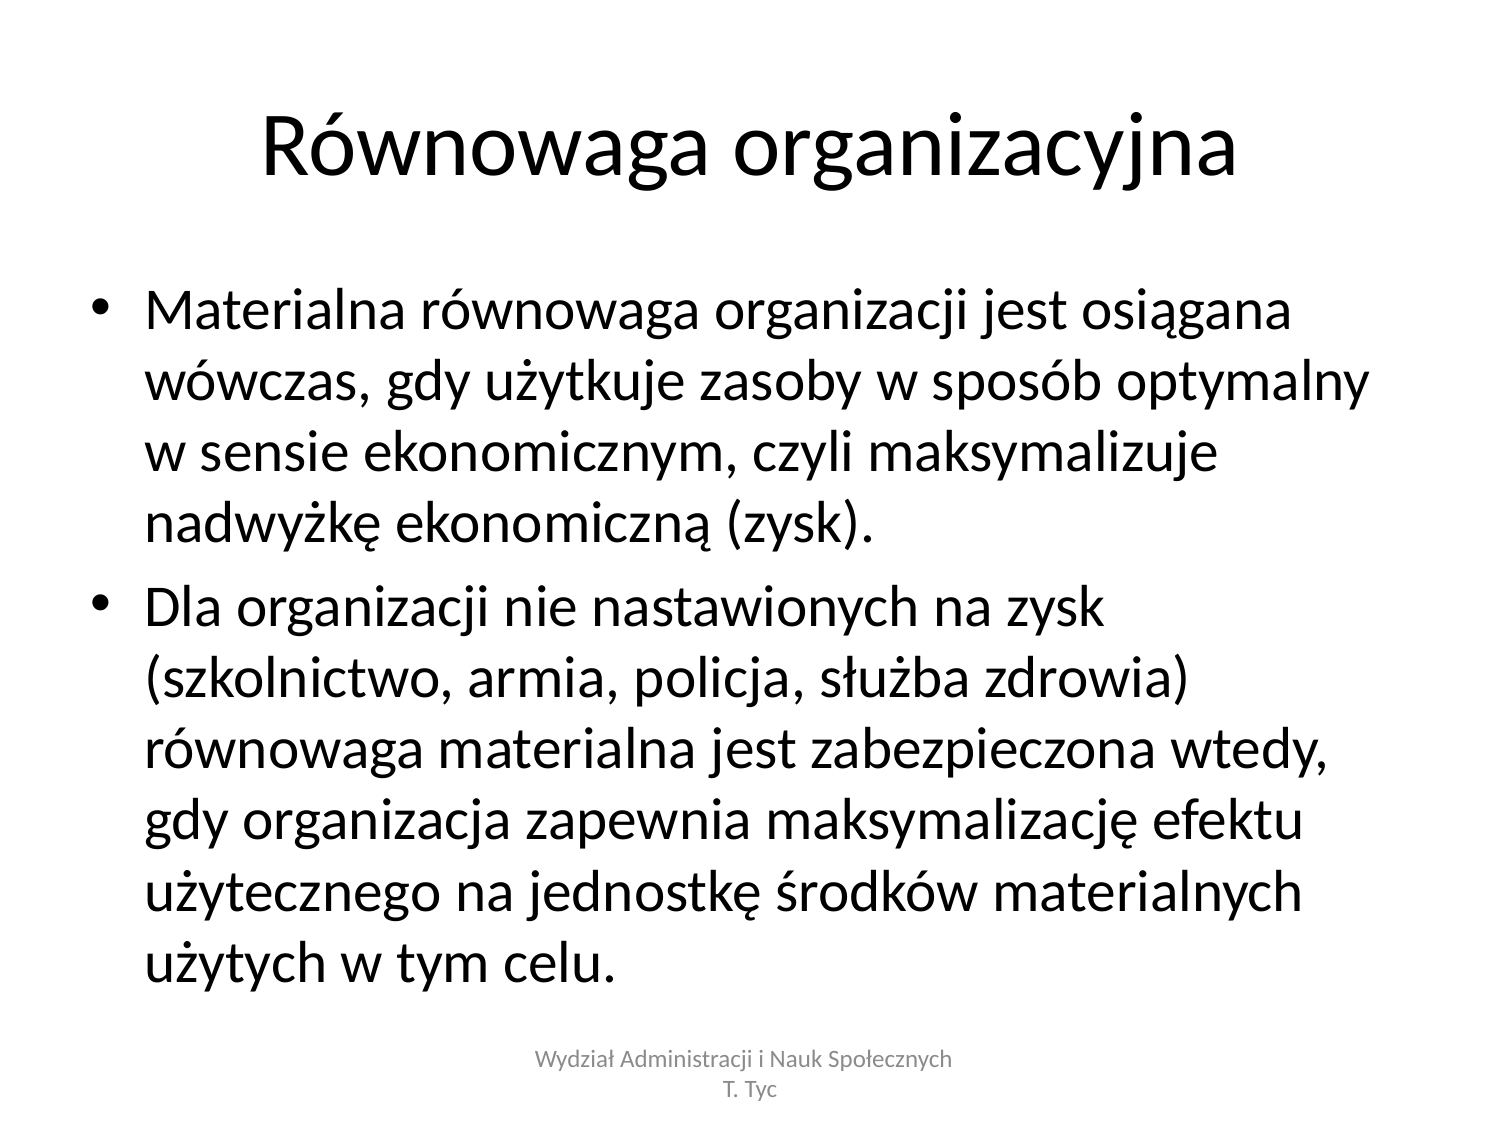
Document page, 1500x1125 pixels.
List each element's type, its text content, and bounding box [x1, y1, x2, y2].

title Równowaga organizacyjna [74, 44, 1426, 233]
list Materialna równowaga organizacji jest osiągana wówczas, gdy użytkuje zasoby w sposób optymalny w sensie ekonomicznym, czyli maksymalizuje nadwyżkę ekonomiczną (zysk). Dla organizacji nie nastawionych na zysk (szkolnictwo, armia, policja, służba zdrowia) równowaga materialna jest zabezpieczona wtedy, gdy organizacja zapewnia maksymalizację efektu użytecznego na jednostkę środków materialnych użytych w tym celu. [74, 262, 1426, 1006]
footer Wydział Administracji i Nauk Społecznych T. Tyc [512, 1042, 988, 1103]
